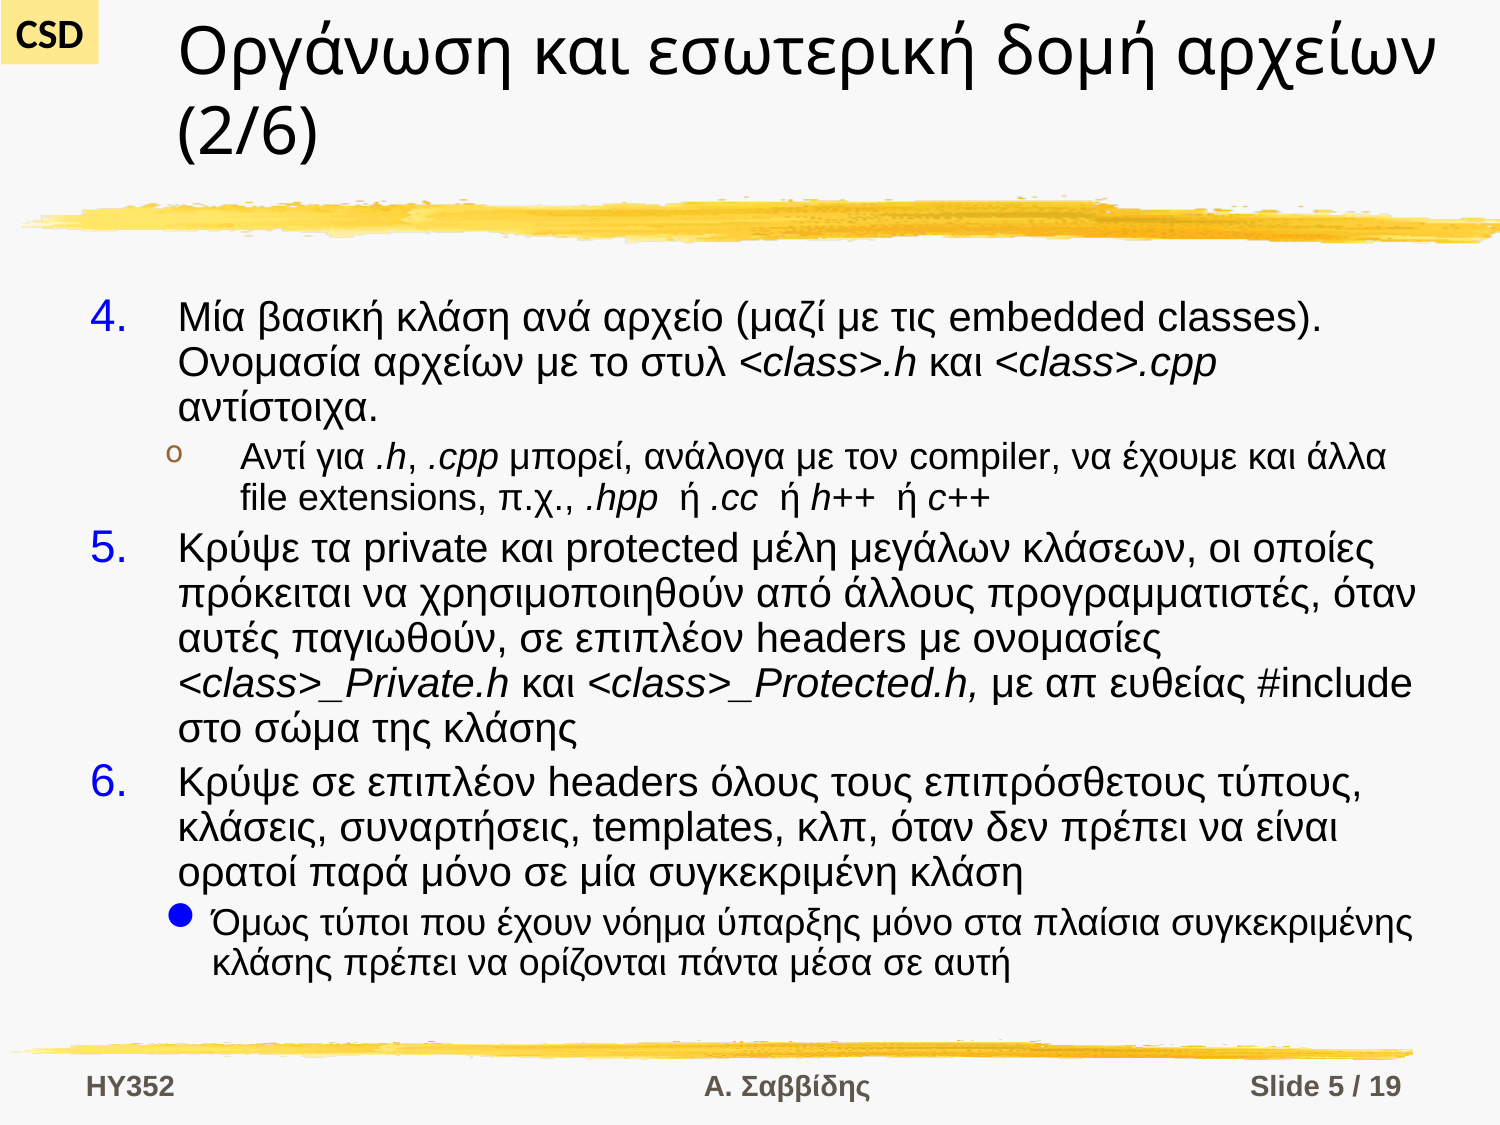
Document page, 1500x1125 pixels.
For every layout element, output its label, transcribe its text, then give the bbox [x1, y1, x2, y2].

picture [400, 1037, 549, 1064]
title Οργάνωση και εσωτερική δομή αρχείων (2/6) [162, 24, 1500, 175]
picture [11, 1037, 70, 1064]
footer Α. Σαββίδης [549, 1034, 1025, 1110]
list Μία βασική κλάση ανά αρχείο (μαζί με τις embedded classes). Ονομασία αρχείων με το στυλ <class>.h και <class>.cpp αντίστοιχα. Αντί για .h, .cpp μπορεί, ανάλογα με τον compiler, να έχουμε και άλλα file extensions, π.χ., .hpp ή .cc ή h++ ή c++ Κρύψε τα private και protected μέλη μεγάλων κλάσεων, οι οποίες πρόκειται να χρησιμοποιηθούν από άλλους προγραμματιστές, όταν αυτές παγιωθούν, σε επιπλέον headers με ονομασίες <class>_Private.h και <class>_Protected.h, με απ ευθείας #include στο σώμα της κλάσης Κρύψε σε επιπλέον headers όλους τους επιπρόσθετους τύπους, κλάσεις, συναρτήσεις, templates, κλπ, όταν δεν πρέπει να είναι ορατοί παρά μόνο σε μία συγκεκριμένη κλάση Όμως τύποι που έχουν νόημα ύπαρξης μόνο στα πλαίσια συγκεκριμένης κλάσης πρέπει να ορίζονται πάντα μέσα σε αυτή [75, 287, 1438, 1013]
slide_number HY352 [70, 1034, 400, 1110]
picture [1025, 1037, 1104, 1064]
picture [21, 190, 1500, 254]
slide_number Slide 5 / 19 [1104, 1034, 1417, 1110]
